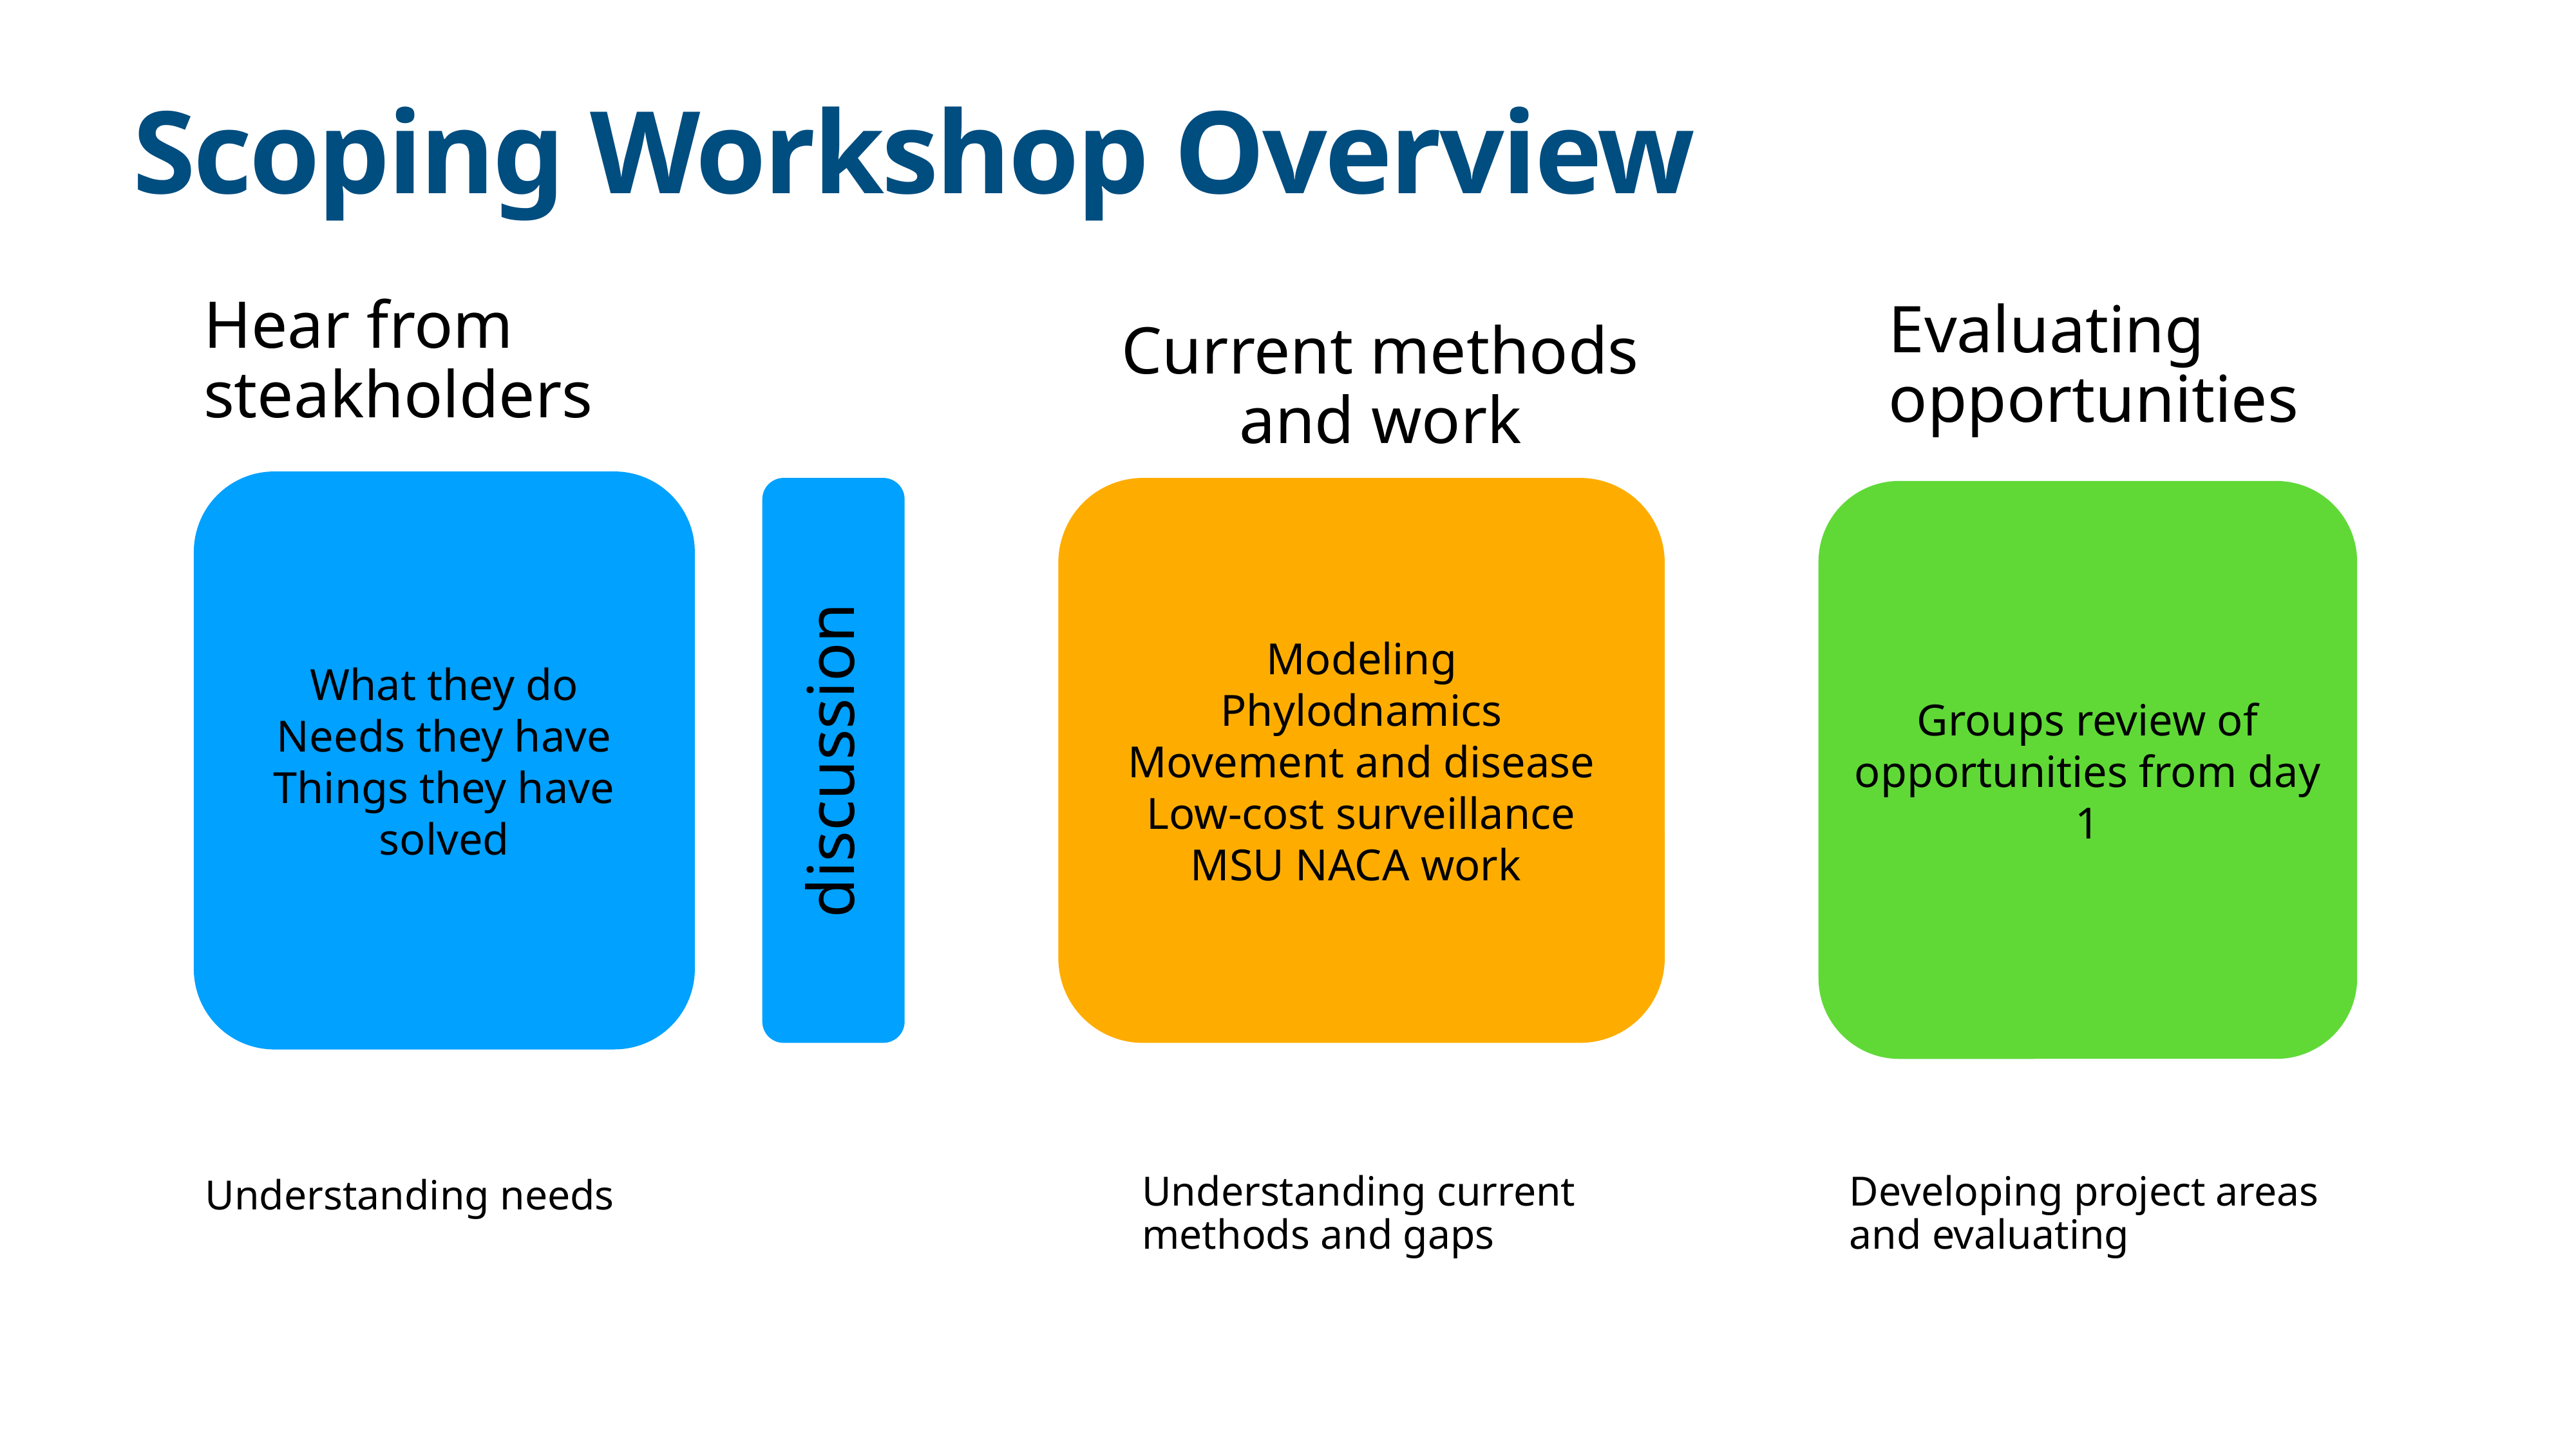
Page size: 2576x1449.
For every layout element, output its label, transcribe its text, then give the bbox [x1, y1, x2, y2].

text_box Developing project areas and evaluating [1844, 1165, 2332, 1264]
text_box What they do Needs they have Things they have solved [193, 471, 695, 1050]
text_box Modeling Phylodnamics Movement and disease Low-cost surveillance MSU NACA work [1058, 478, 1665, 1043]
text_box Hear from steakholders [198, 287, 903, 437]
text_box Current methods and work [1061, 313, 1700, 463]
text_box Understanding needs [200, 1170, 621, 1224]
text_box Groups review of opportunities from day 1 [1818, 480, 2358, 1059]
text_box Understanding current methods and gaps [1136, 1165, 1625, 1264]
title Scoping Workshop Overview [127, 100, 2449, 252]
text_box discussion [793, 597, 874, 923]
text_box [762, 478, 905, 1043]
text_box Evaluating opportunities [1883, 291, 2440, 442]
